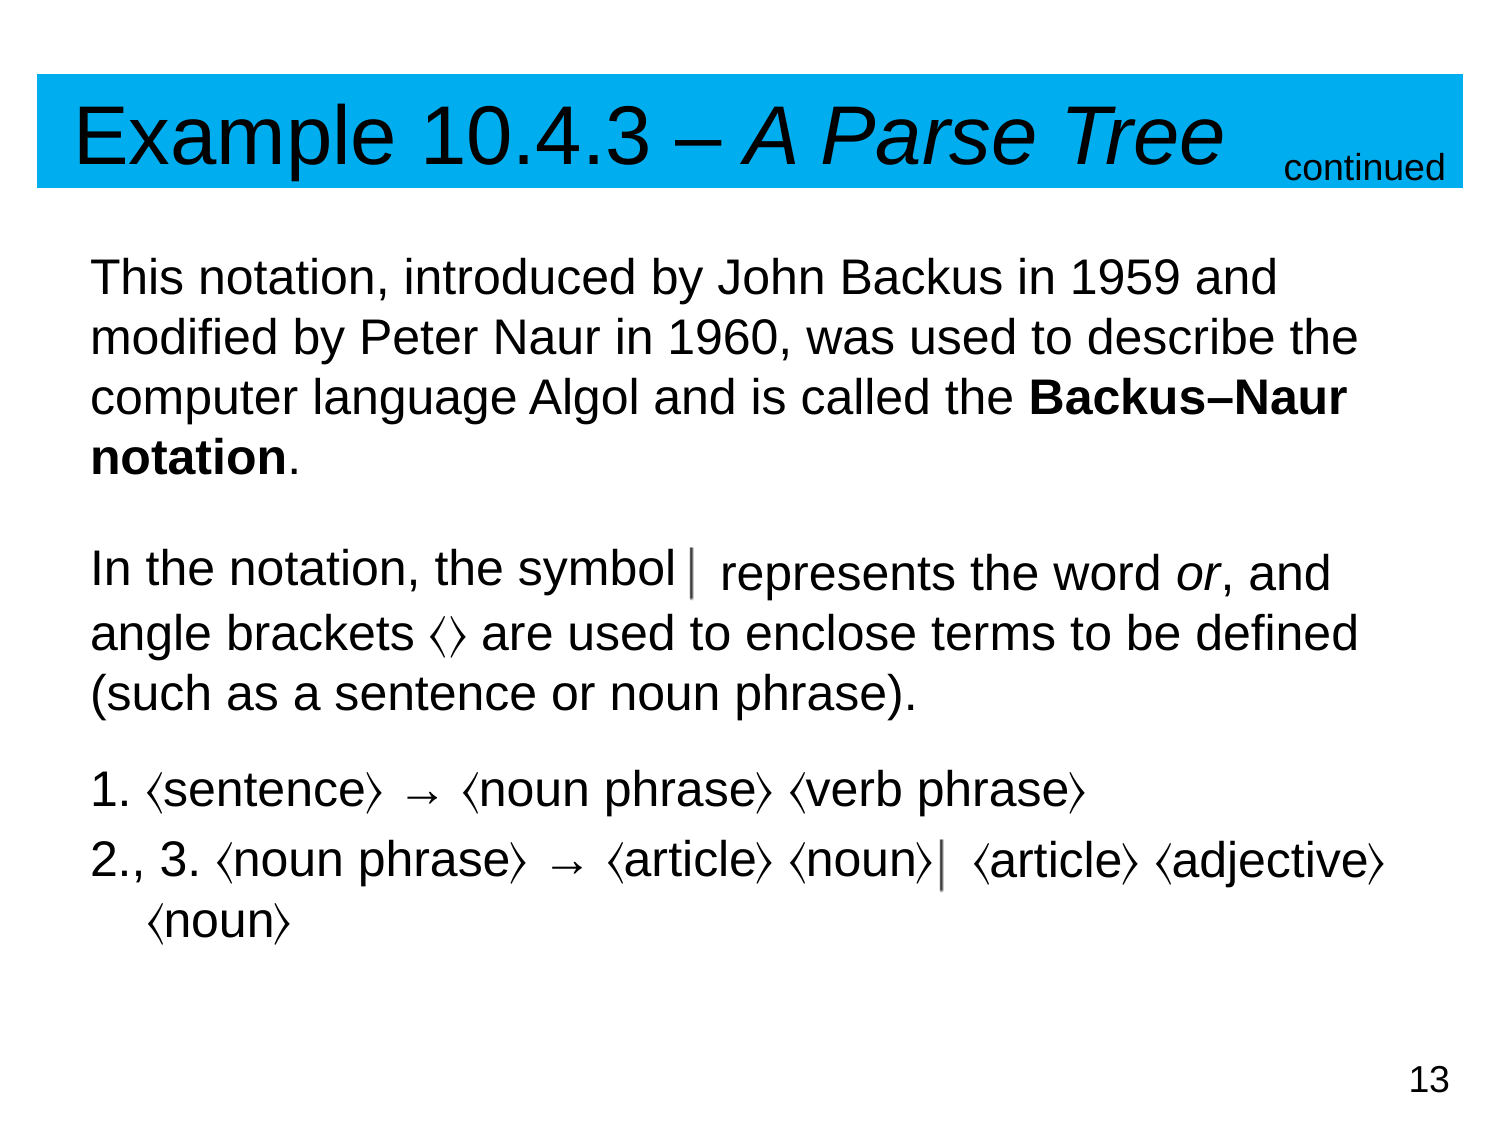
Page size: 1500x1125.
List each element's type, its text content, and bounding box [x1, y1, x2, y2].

list represents the word or, and angle brackets 〈 〉 are used to enclose terms to be defined (such as a sentence or noun phrase). 1. 〈sentence〉 → 〈noun phrase〉 〈verb phrase〉 2., 3. 〈noun phrase〉 → 〈article〉 〈noun〉 [75, 532, 1425, 819]
picture [934, 835, 951, 897]
list This notation, introduced by John Backus in 1959 and modified by Peter Naur in 1960, was used to describe the computer language Algol and is called the Backus–Naur notation. In the notation, the symbol [75, 237, 1425, 532]
title Example 10.4.3 – A Parse Tree [58, 37, 1408, 225]
picture [684, 543, 701, 605]
list 〈article〉 〈adjective〉 〈noun〉 [75, 819, 1425, 950]
list continued [1268, 135, 1463, 206]
